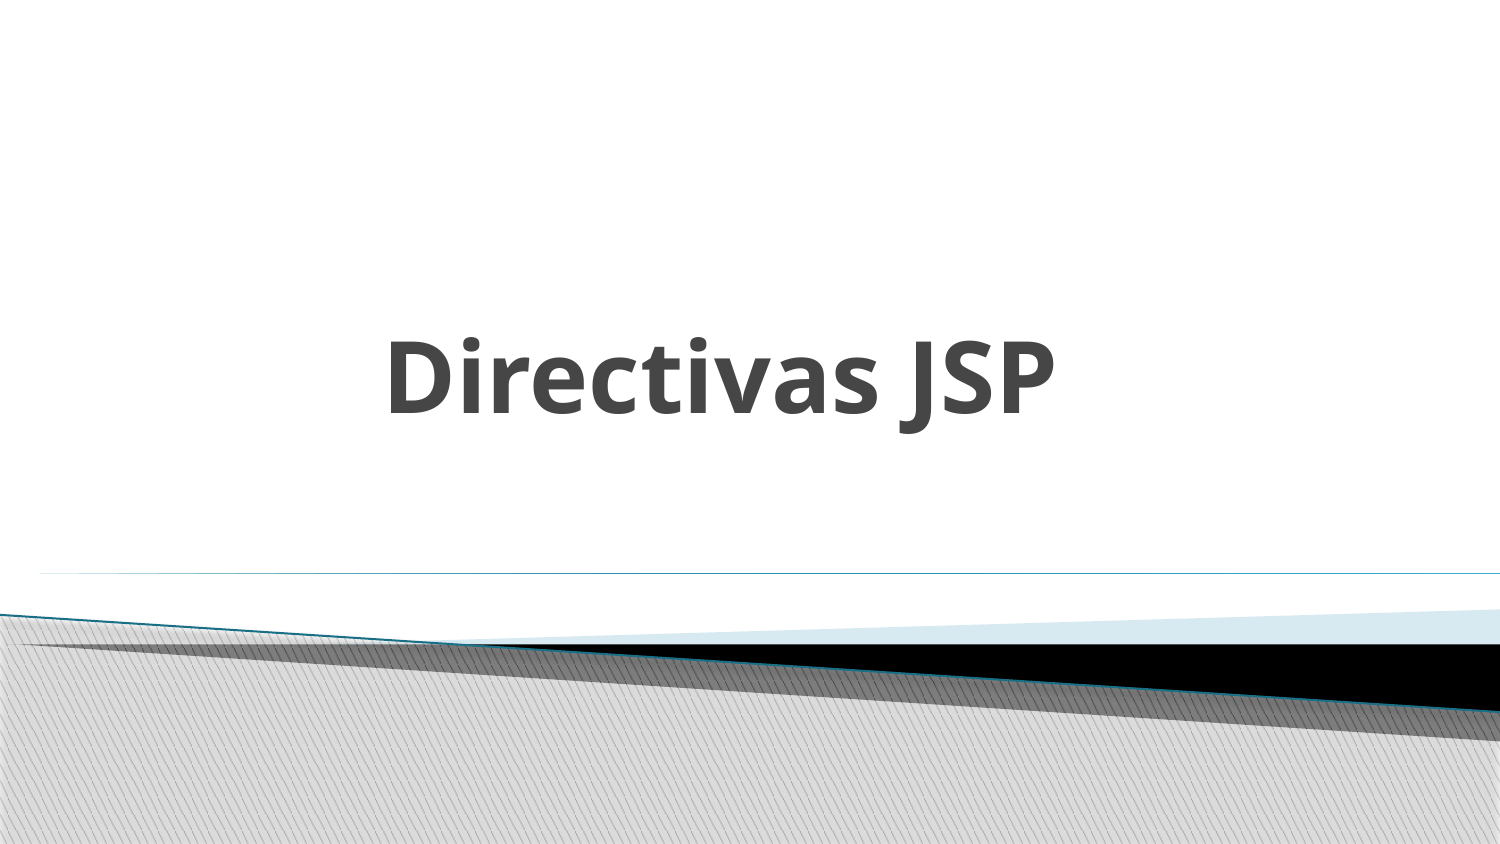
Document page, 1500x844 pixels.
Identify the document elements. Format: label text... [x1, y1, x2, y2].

picture [5, 644, 1500, 742]
title Directivas JSP [53, 215, 1388, 441]
